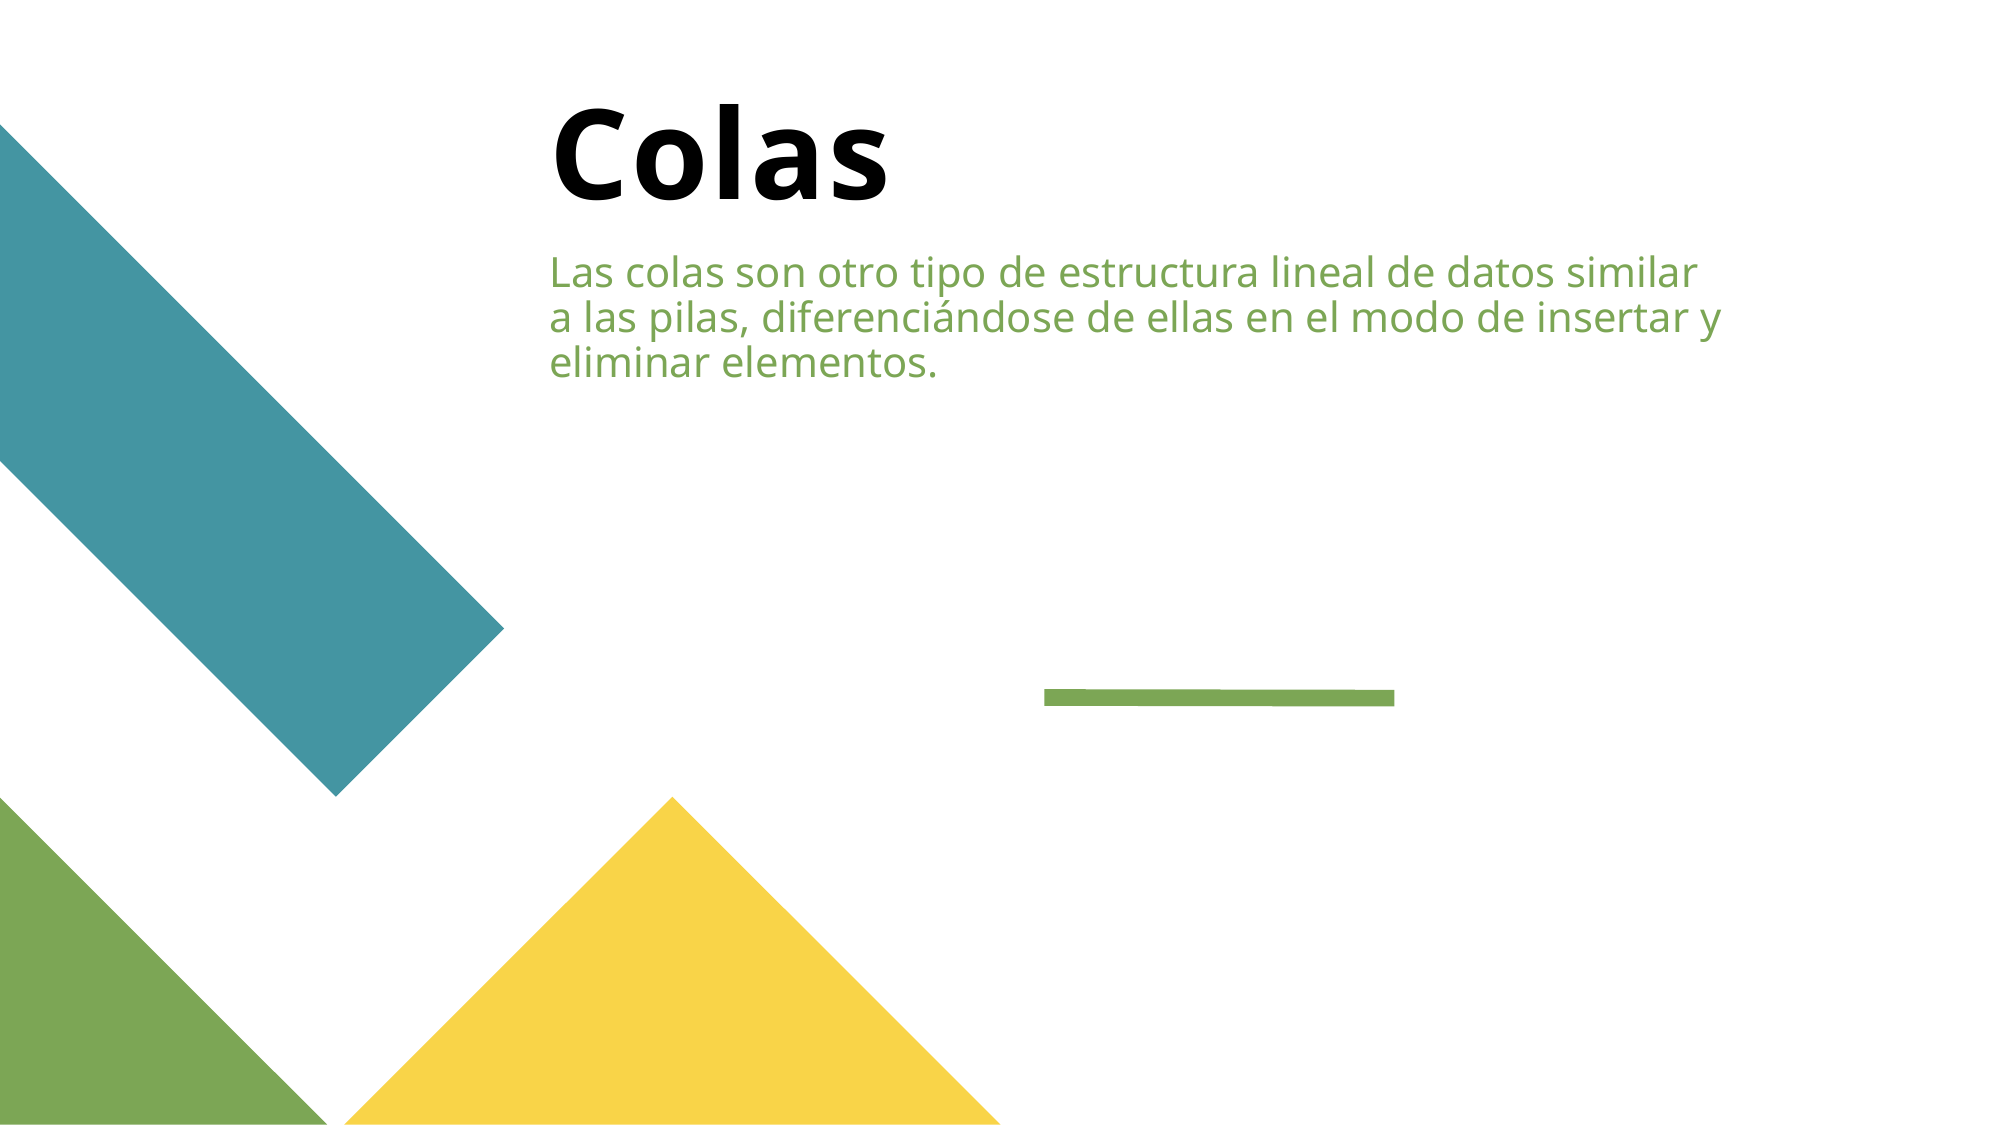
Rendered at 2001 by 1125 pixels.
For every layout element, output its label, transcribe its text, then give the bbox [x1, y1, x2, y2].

list Las colas son otro tipo de estructura lineal de datos similar a las pilas, diferenciándose de ellas en el modo de insertar y eliminar elementos. [549, 251, 1725, 530]
title Colas [549, 89, 1451, 227]
